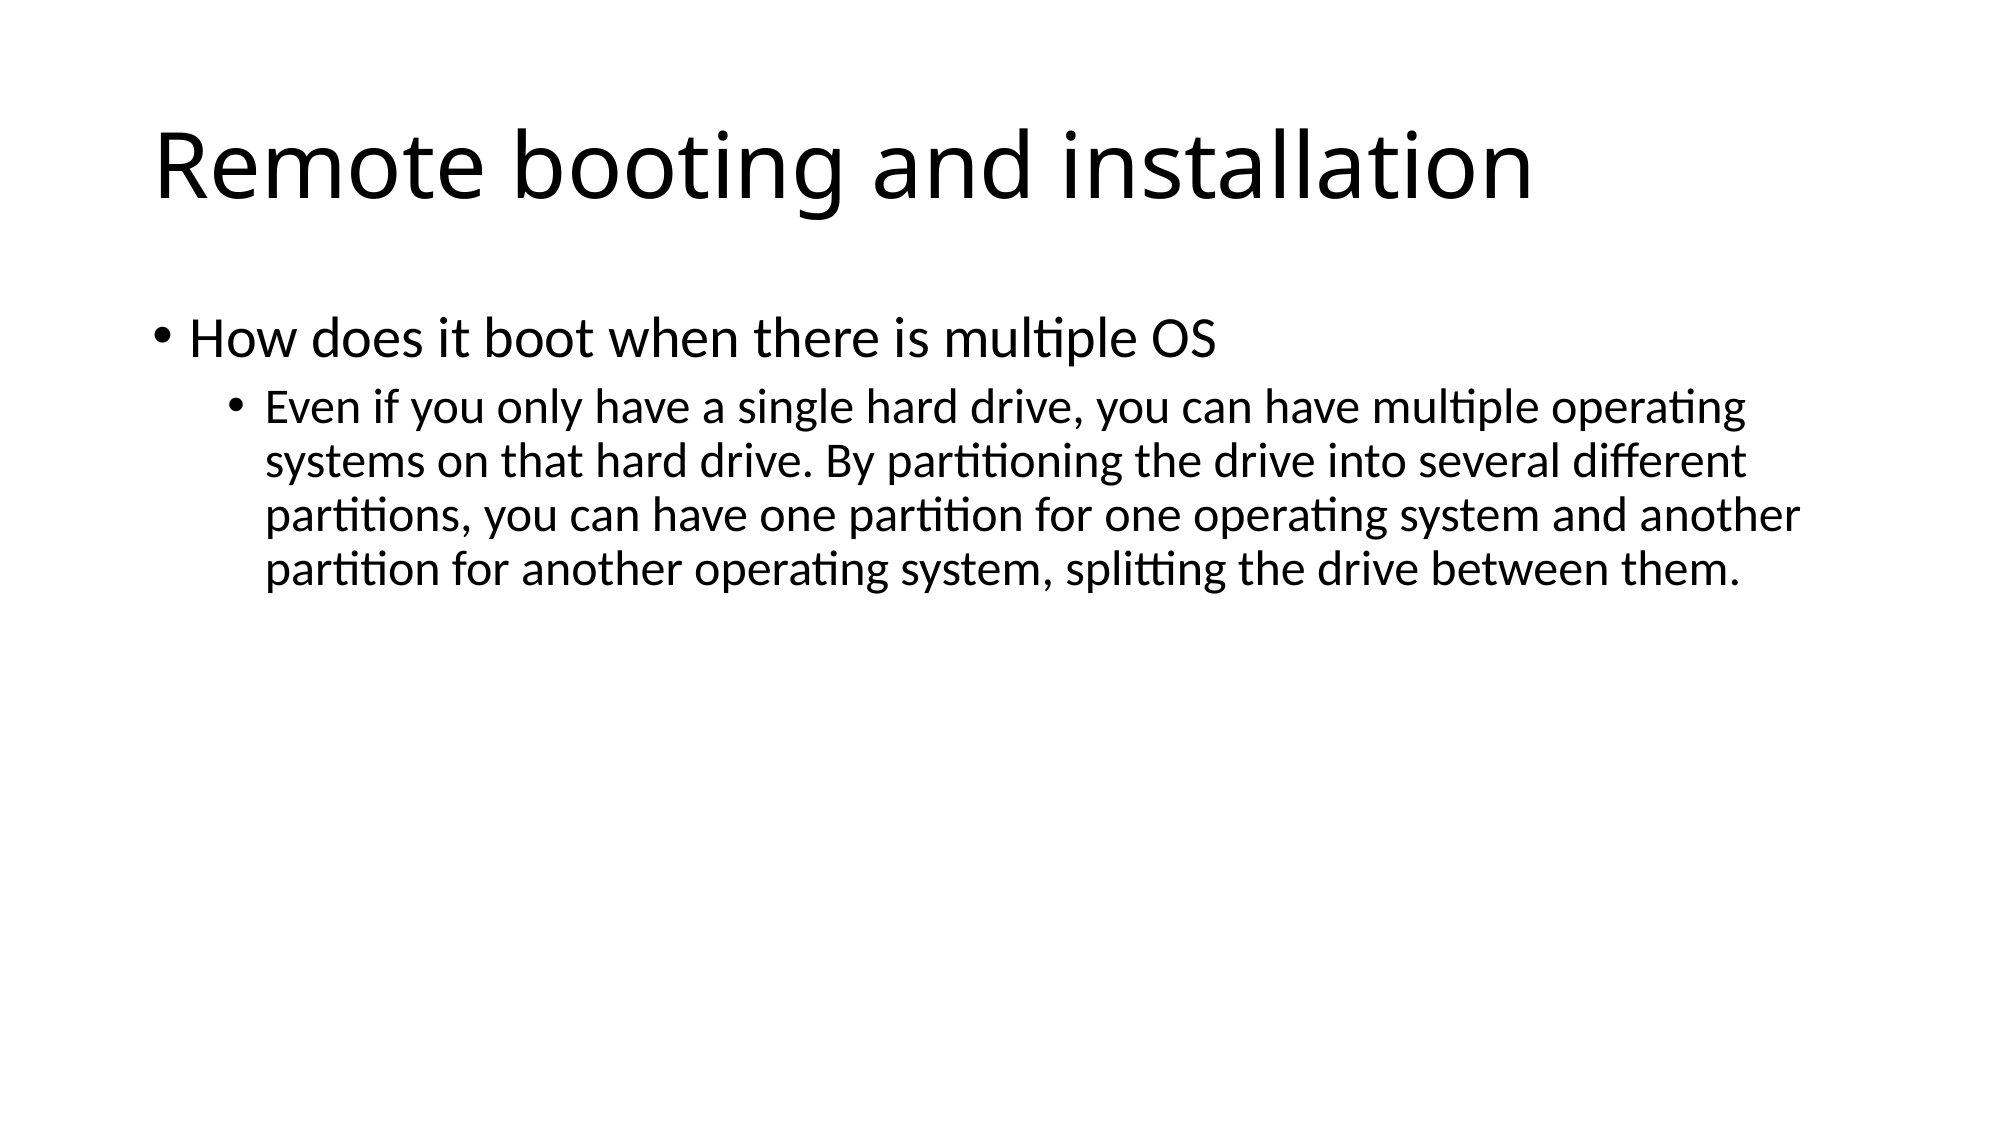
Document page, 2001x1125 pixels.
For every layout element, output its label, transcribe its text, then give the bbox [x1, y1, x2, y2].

title Remote booting and installation [137, 59, 1863, 278]
list How does it boot when there is multiple OS Even if you only have a single hard drive, you can have multiple operating systems on that hard drive. By partitioning the drive into several different partitions, you can have one partition for one operating system and another partition for another operating system, splitting the drive between them. [137, 299, 1863, 1014]
